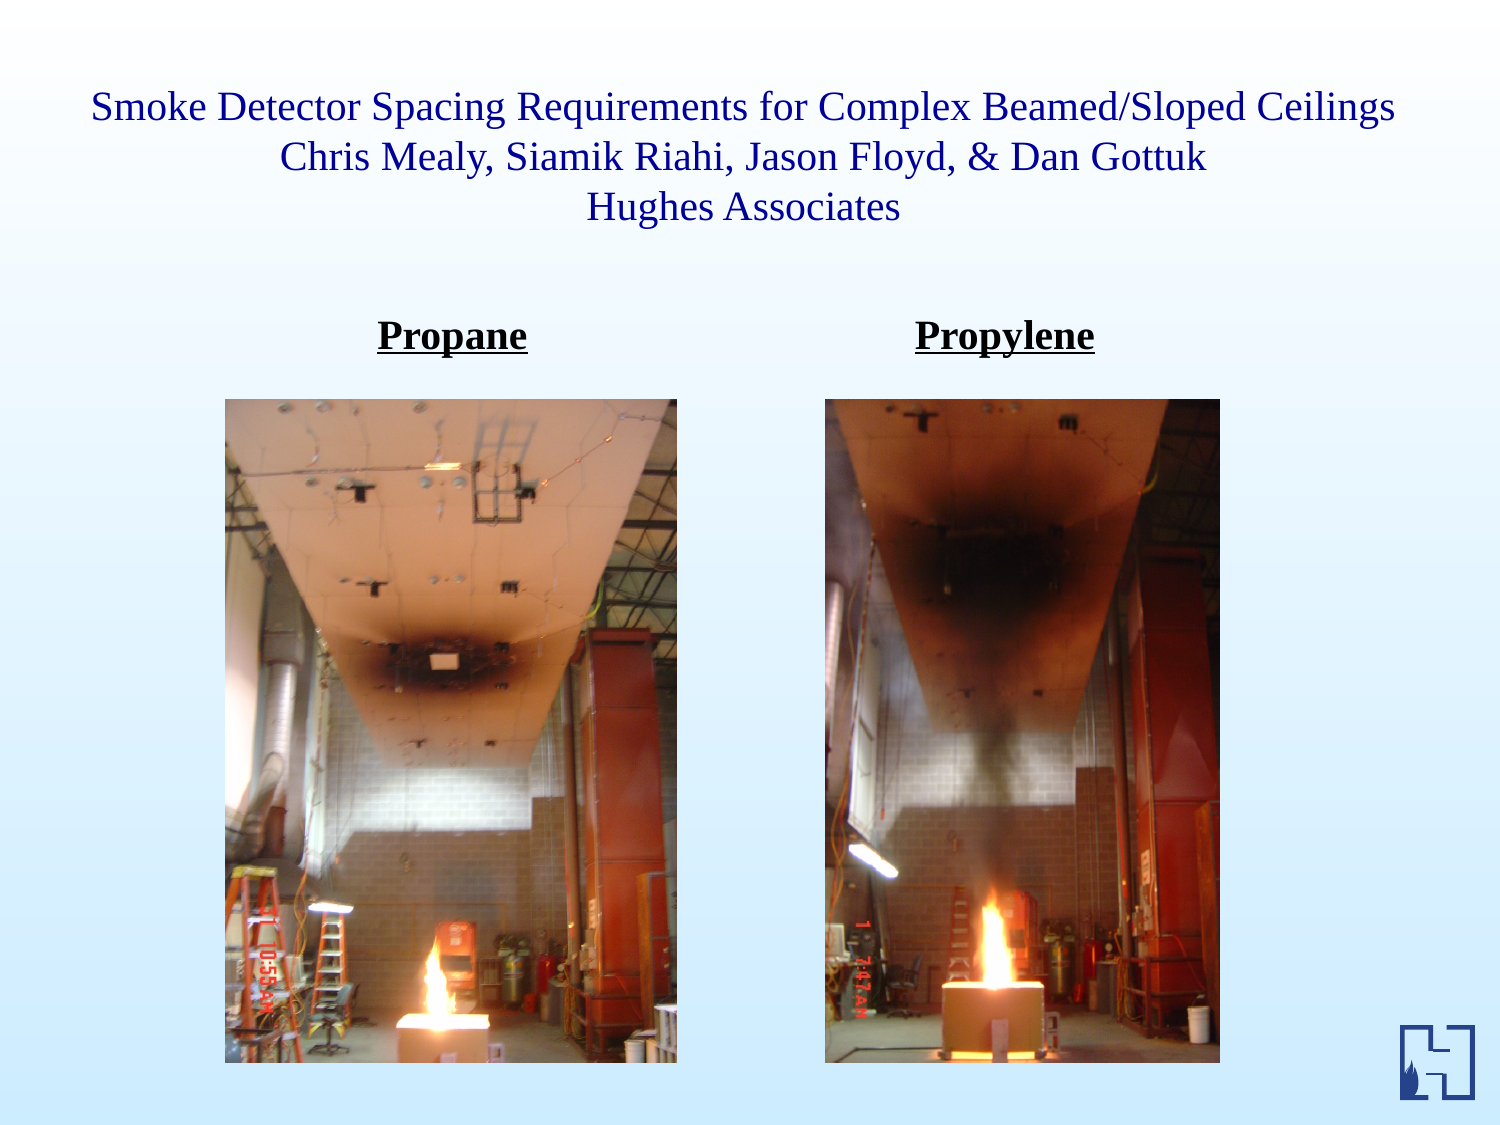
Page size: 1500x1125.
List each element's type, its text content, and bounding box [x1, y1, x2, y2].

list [224, 399, 677, 1063]
text_box Propylene [899, 299, 1113, 365]
title Smoke Detector Spacing Requirements for Complex Beamed/Sloped Ceilings Chris Mealy, Siamik Riahi, Jason Floyd, & Dan Gottuk Hughes Associates [24, 99, 1463, 288]
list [824, 399, 1220, 1063]
text_box Propane [362, 299, 550, 365]
